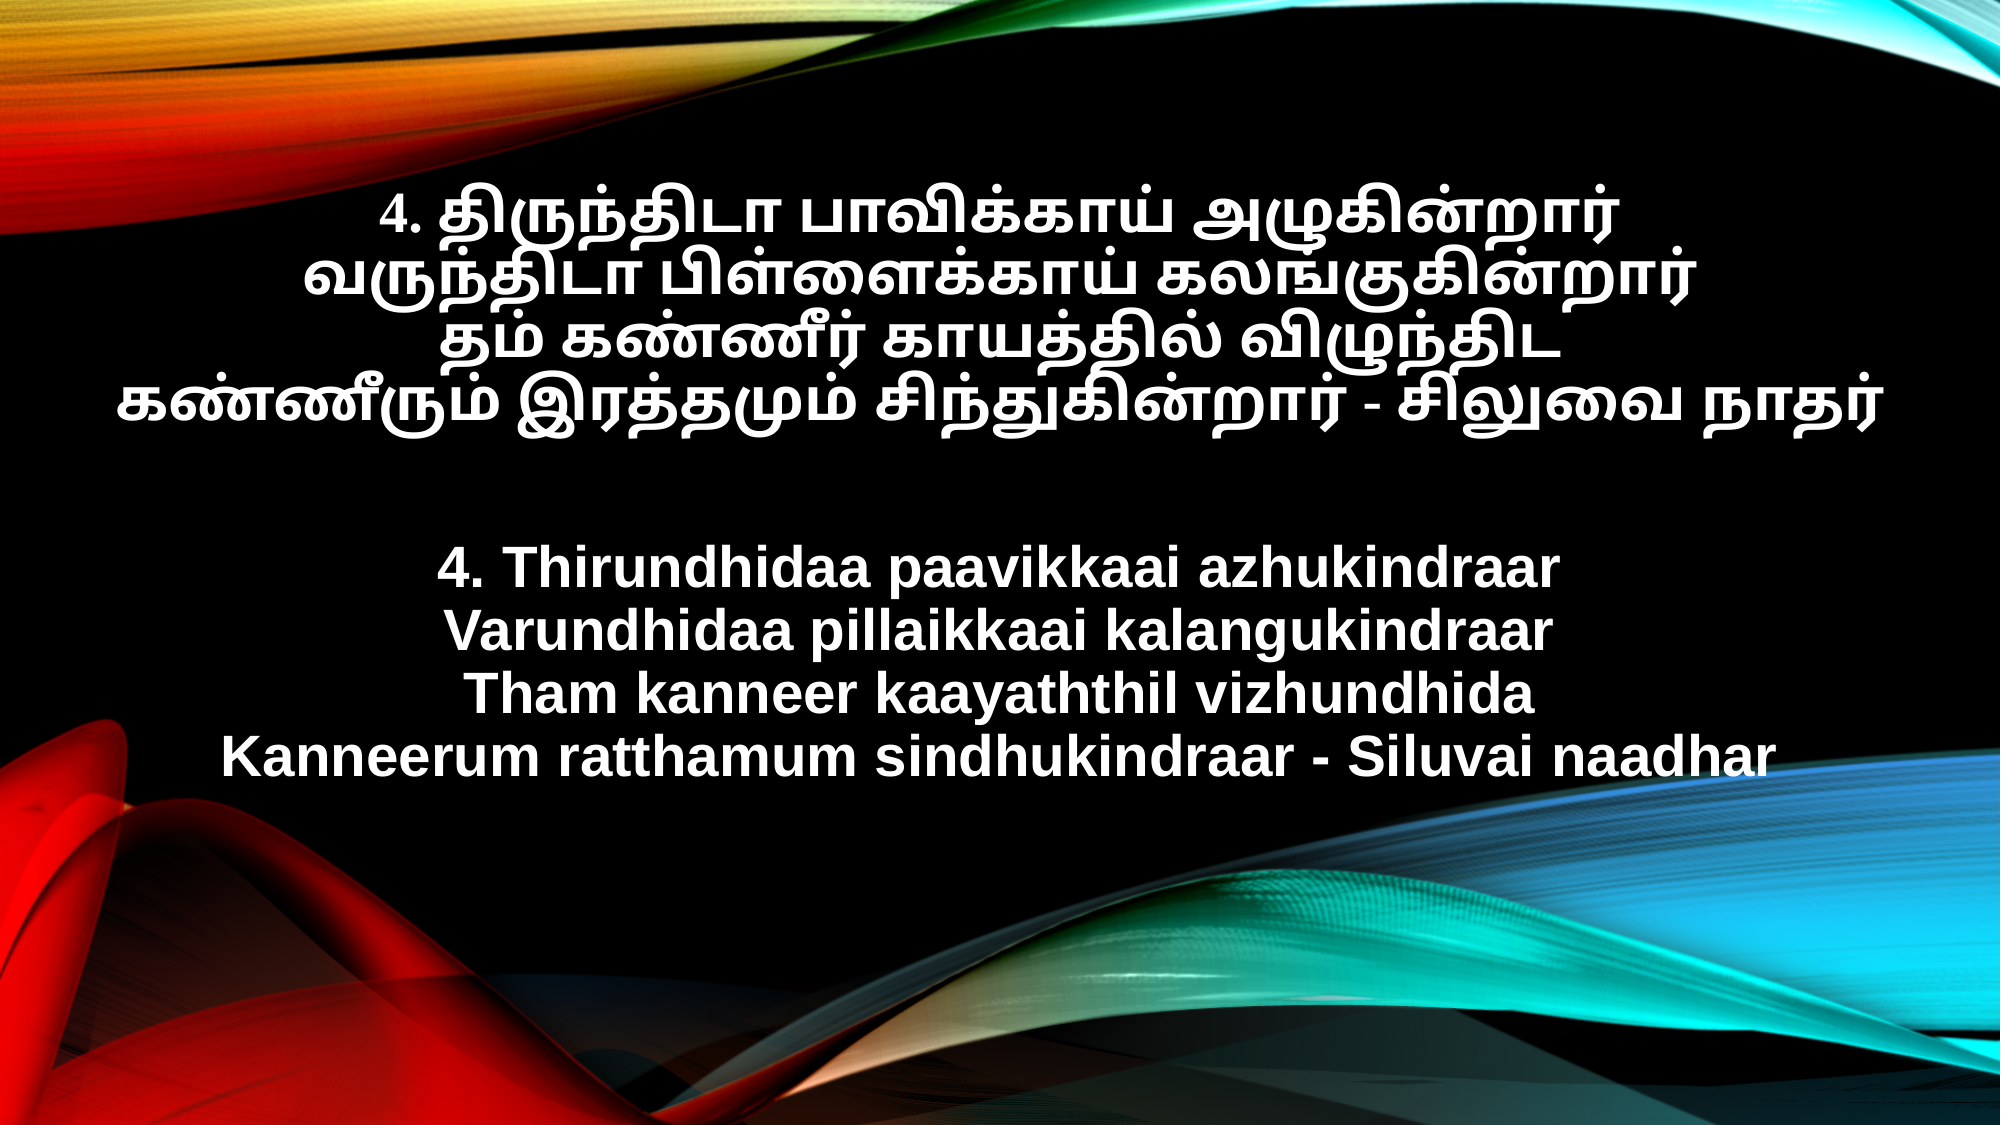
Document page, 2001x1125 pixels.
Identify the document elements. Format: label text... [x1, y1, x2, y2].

subtitle 4. திருந்திடா பாவிக்காய் அழுகின்றார் வருந்திடா பிள்ளைக்காய் கலங்குகின்றார் தம் கண்ணீர் காயத்தில் விழுந்திட கண்ணீரும் இரத்தமும் சிந்துகின்றார் - சிலுவை நாதர் 4. Thirundhidaa paavikkaai azhukindraar Varundhidaa pillaikkaai kalangukindraar Tham kanneer kaayaththil vizhundhida Kanneerum ratthamum sindhukindraar - Siluvai naadhar [0, 0, 2000, 1125]
